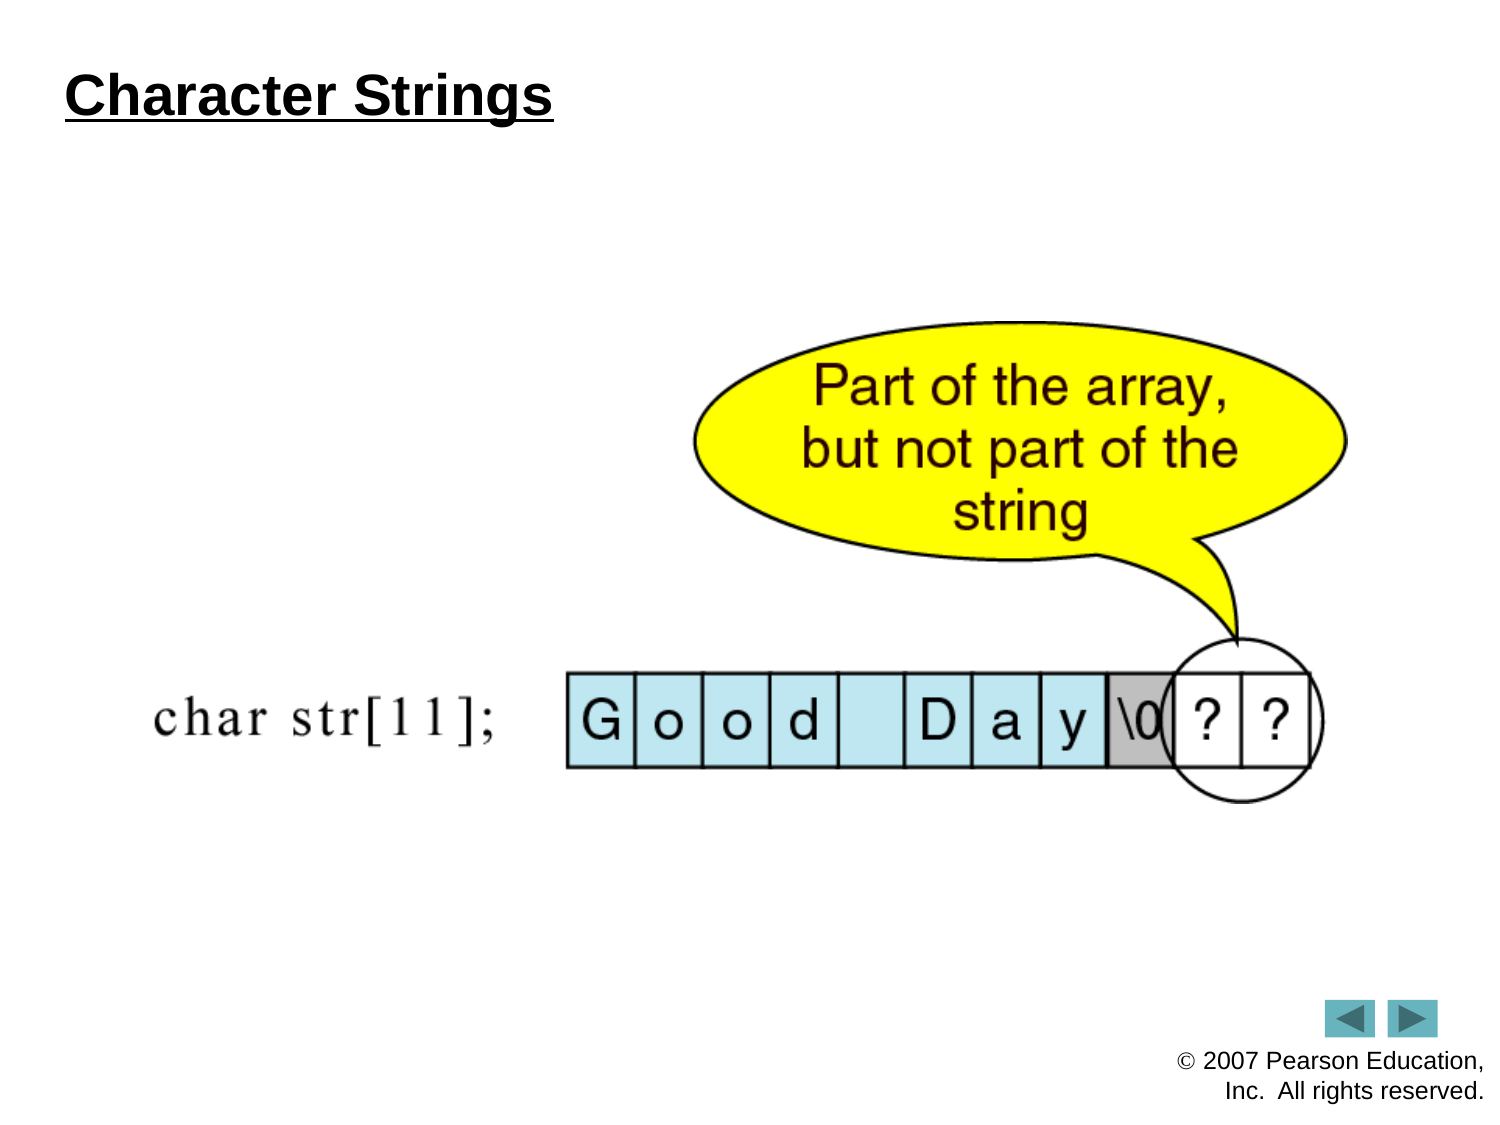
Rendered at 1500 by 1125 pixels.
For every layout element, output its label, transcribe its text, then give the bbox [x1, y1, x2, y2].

picture [152, 321, 1348, 804]
text_box Character Strings [49, 50, 1313, 136]
